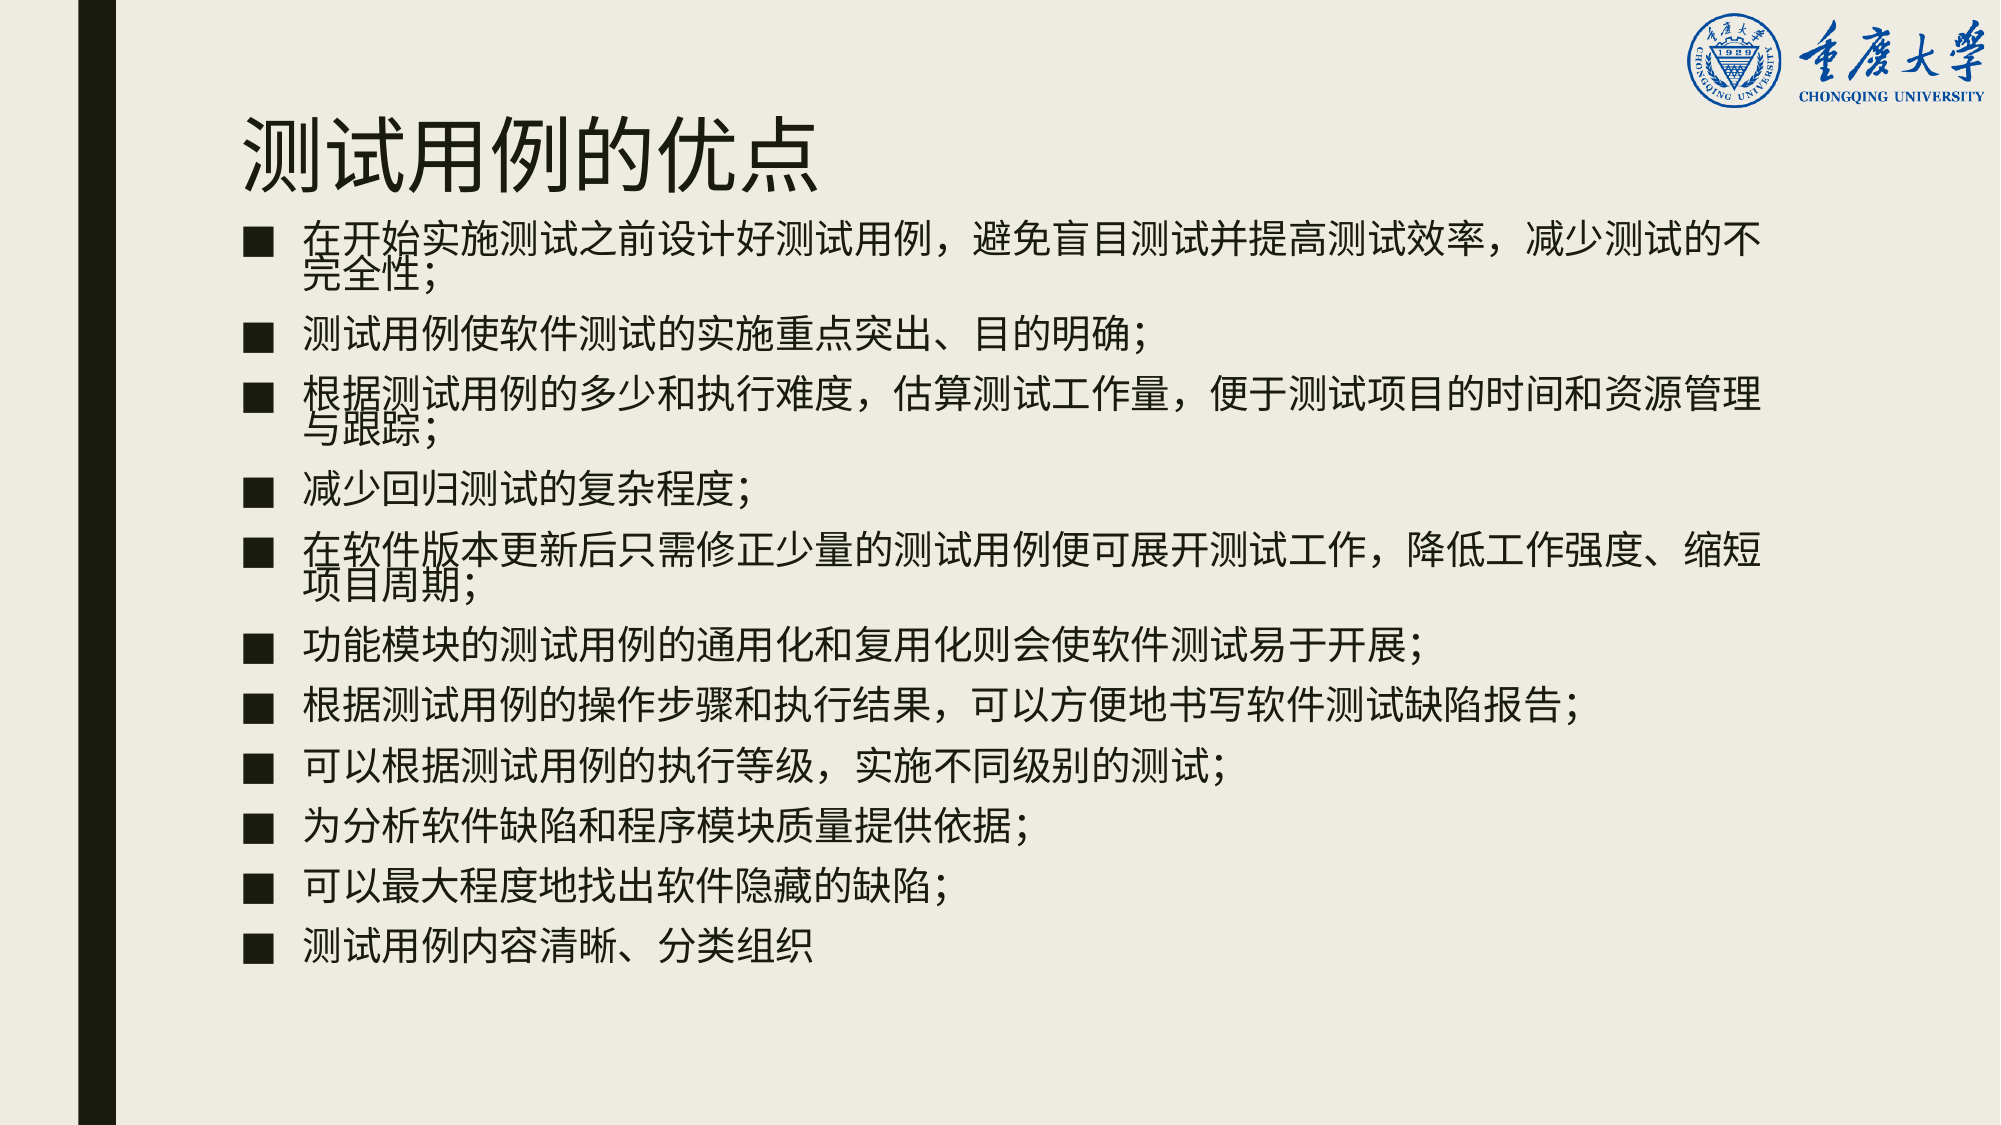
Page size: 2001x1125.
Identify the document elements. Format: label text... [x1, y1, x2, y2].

title 测试用例的优点 [237, 101, 825, 211]
text_box 与跟踪； 减少回归测试的复杂程度； 在软件版本更新后只需修正少量的测试用例便可展开测试工作，降低工作强度、缩短 [237, 389, 1768, 573]
text_box 在开始实施测试之前设计好测试用例，避免盲目测试并提高测试效率，减少测试的不 [237, 211, 1768, 234]
text_box 项目周期； 功能模块的测试用例的通用化和复用化则会使软件测试易于开展； 根据测试用例的操作步骤和执行结果，可以方便地书写软件测试缺陷报告； 可以根据测试用例的执行等级，实施不同级别的测试； 为分析软件缺陷和程序模块质量提供依据； 可以最大程度地找出软件隐藏的缺陷； 测试用例内容清晰、分类组织 [237, 545, 1610, 969]
picture [1687, 13, 1985, 108]
text_box 完全性； 测试用例使软件测试的实施重点突出、目的明确； 根据测试用例的多少和执行难度，估算测试工作量，便于测试项目的时间和资源管理 [237, 234, 1768, 389]
